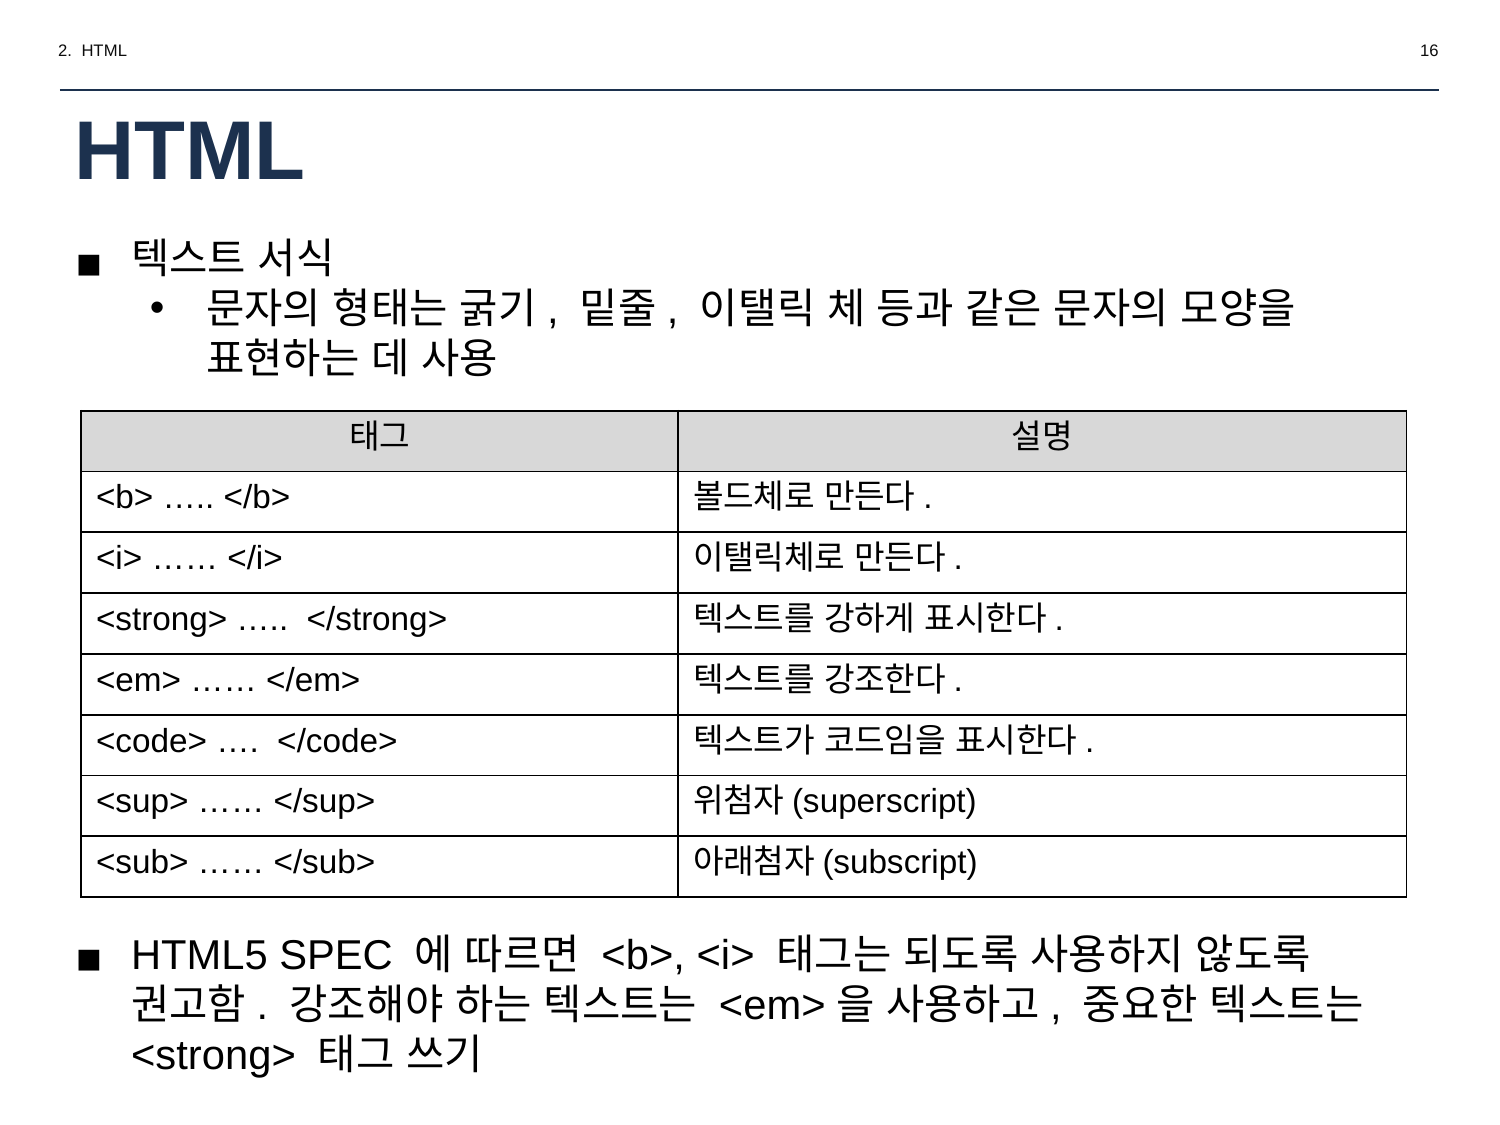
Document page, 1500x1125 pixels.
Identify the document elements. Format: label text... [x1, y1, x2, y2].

table_cell 위첨자(superscript) [679, 776, 1406, 835]
table_cell <em> …… </em> [82, 655, 677, 714]
table_cell <i> …… </i> [82, 533, 677, 592]
text_box ‹#› [1193, 31, 1454, 67]
table_cell 텍스트를 강조한다. [679, 655, 1406, 714]
text_box 텍스트 서식 문자의 형태는 굵기, 밑줄, 이탤릭 체 등과 같은 문자의 모양을 표현하는 데 사용 [59, 224, 1439, 390]
table_cell <b> ….. </b> [82, 472, 677, 531]
table_cell 이탤릭체로 만든다. [679, 533, 1406, 592]
table_cell <sup> …… </sup> [82, 776, 677, 835]
text_box HTML5 SPEC 에 따르면 <b>, <i> 태그는 되도록 사용하지 않도록 권고함. 강조해야 하는 텍스트는 <em>을 사용하고, 중요한 텍스트는 <strong> 태그 쓰기 [59, 919, 1407, 1093]
title HTML [59, 98, 1432, 194]
table_cell 볼드체로 만든다. [679, 472, 1406, 531]
table_header 설명 [679, 412, 1406, 471]
table_cell <sub> …… </sub> [82, 837, 677, 896]
table_cell 텍스트가 코드임을 표시한다. [679, 716, 1406, 775]
text_box 2. HTML [43, 31, 303, 67]
table_cell <strong> ….. </strong> [82, 594, 677, 653]
table_cell 텍스트를 강하게 표시한다. [679, 594, 1406, 653]
table_header 태그 [82, 412, 677, 471]
table_cell 아래첨자(subscript) [679, 837, 1406, 896]
table_cell <code> …. </code> [82, 716, 677, 775]
